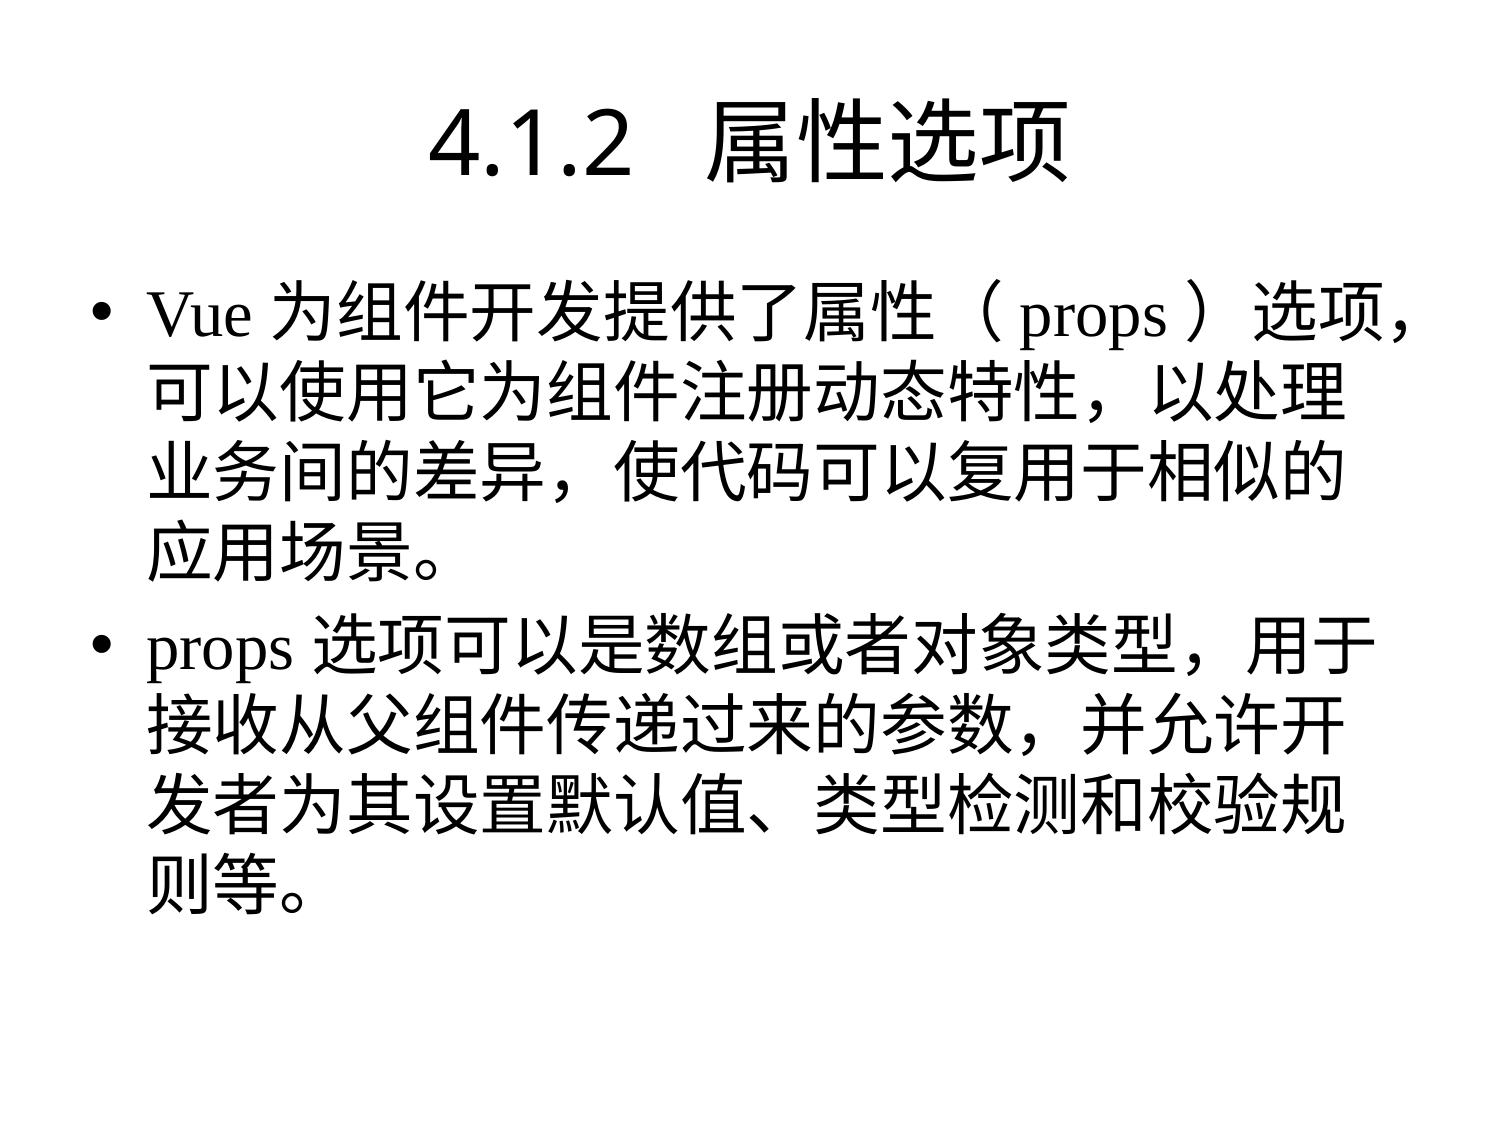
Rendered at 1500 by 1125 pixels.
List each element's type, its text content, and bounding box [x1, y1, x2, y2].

title 4.1.2 属性选项 [75, 45, 1425, 233]
list Vue为组件开发提供了属性（props）选项，可以使用它为组件注册动态特性，以处理业务间的差异，使代码可以复用于相似的应用场景。 props选项可以是数组或者对象类型，用于接收从父组件传递过来的参数，并允许开发者为其设置默认值、类型检测和校验规则等。 [75, 262, 1425, 1005]
